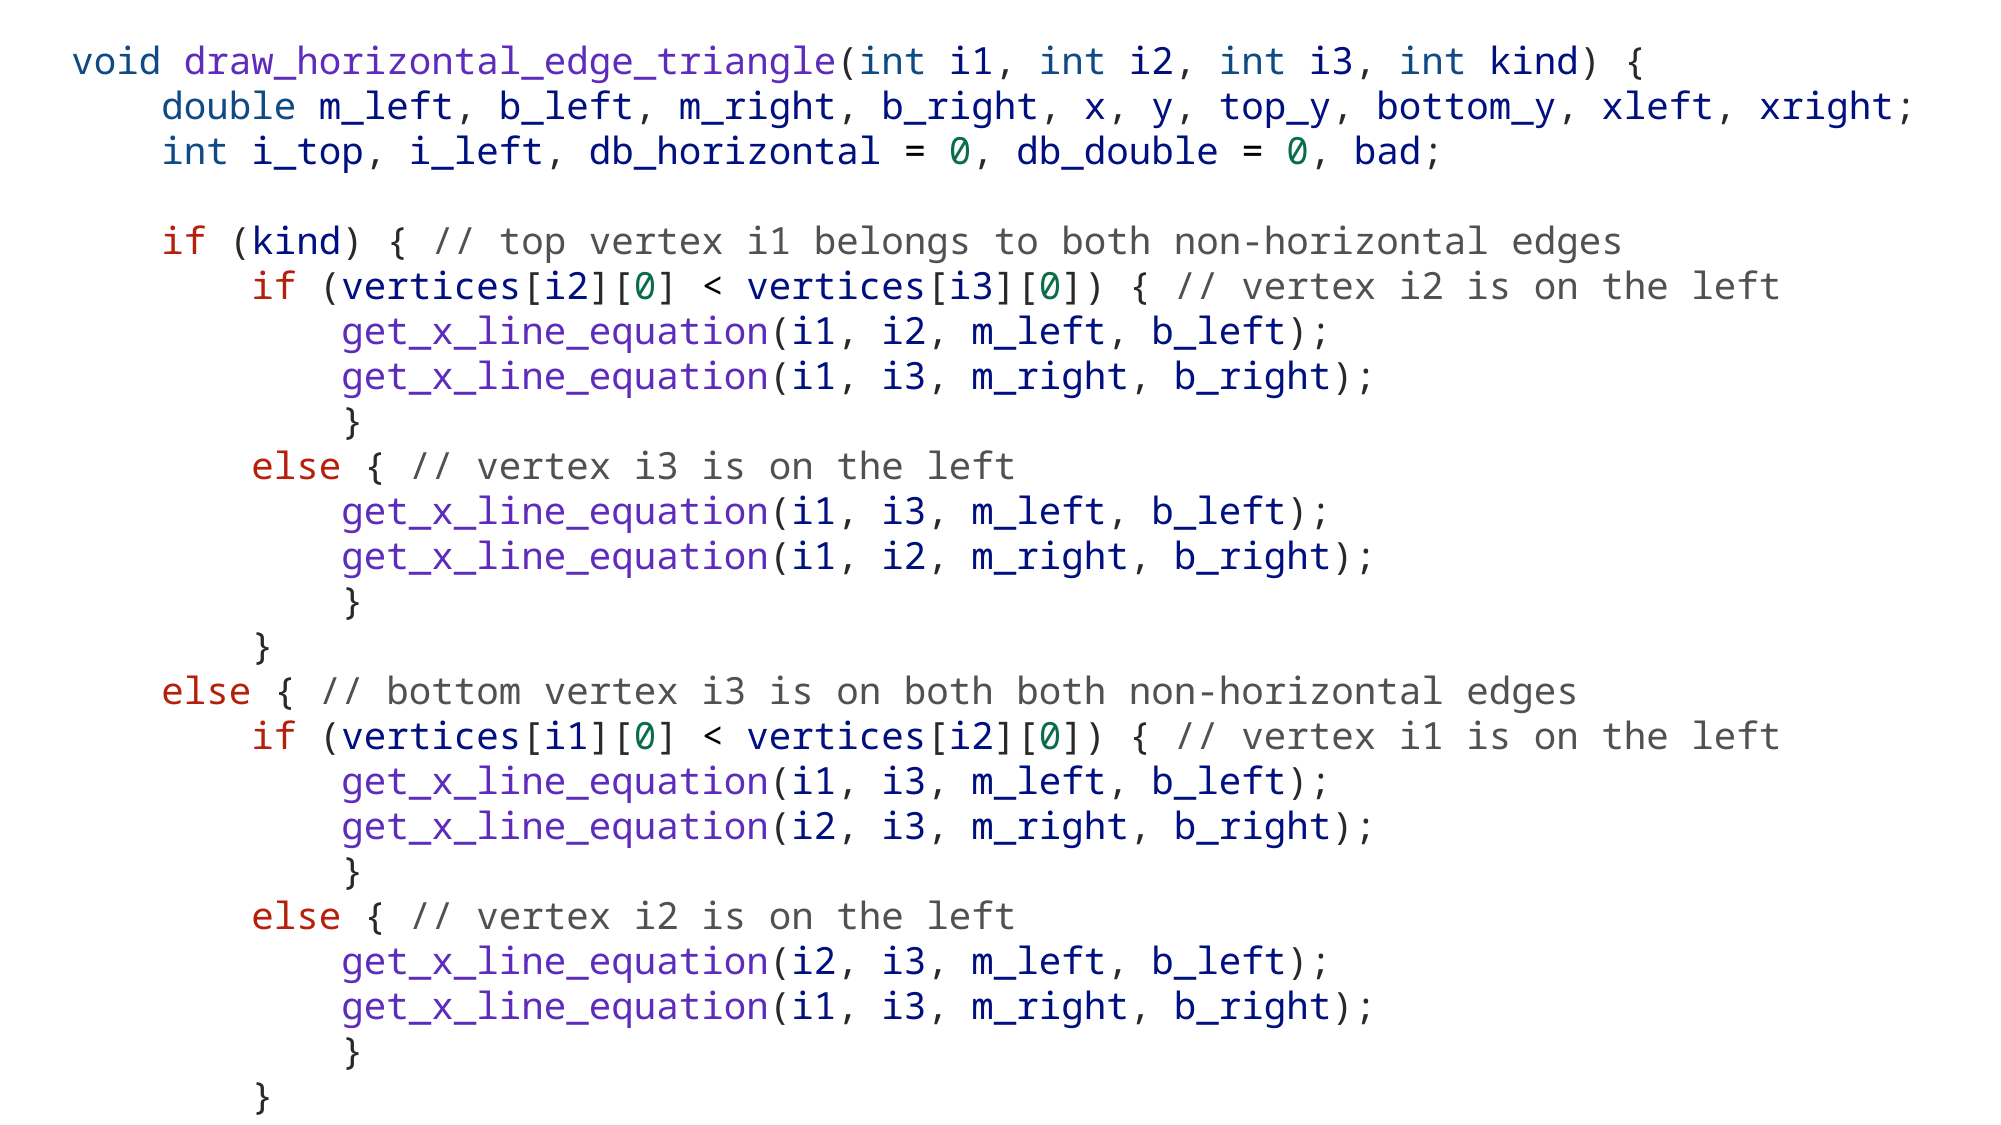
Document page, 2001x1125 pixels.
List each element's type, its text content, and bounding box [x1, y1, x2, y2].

text_box void draw_horizontal_edge_triangle(int i1, int i2, int i3, int kind) { double m_left, b_left, m_right, b_right, x, y, top_y, bottom_y, xleft, xright; int i_top, i_left, db_horizontal = 0, db_double = 0, bad; if (kind) { // top vertex i1 belongs to both non-horizontal edges if (vertices[i2][0] < vertices[i3][0]) { // vertex i2 is on the left get_x_line_equation(i1, i2, m_left, b_left); get_x_line_equation(i1, i3, m_right, b_right); } else { // vertex i3 is on the left get_x_line_equation(i1, i3, m_left, b_left); get_x_line_equation(i1, i2, m_right, b_right); } } else { // bottom vertex i3 is on both both non-horizontal edges if (vertices[i1][0] < vertices[i2][0]) { // vertex i1 is on the left get_x_line_equation(i1, i3, m_left, b_left); get_x_line_equation(i2, i3, m_right, b_right); } else { // vertex i2 is on the left get_x_line_equation(i2, i3, m_left, b_left); get_x_line_equation(i1, i3, m_right, b_right); } } [56, 29, 1958, 1125]
